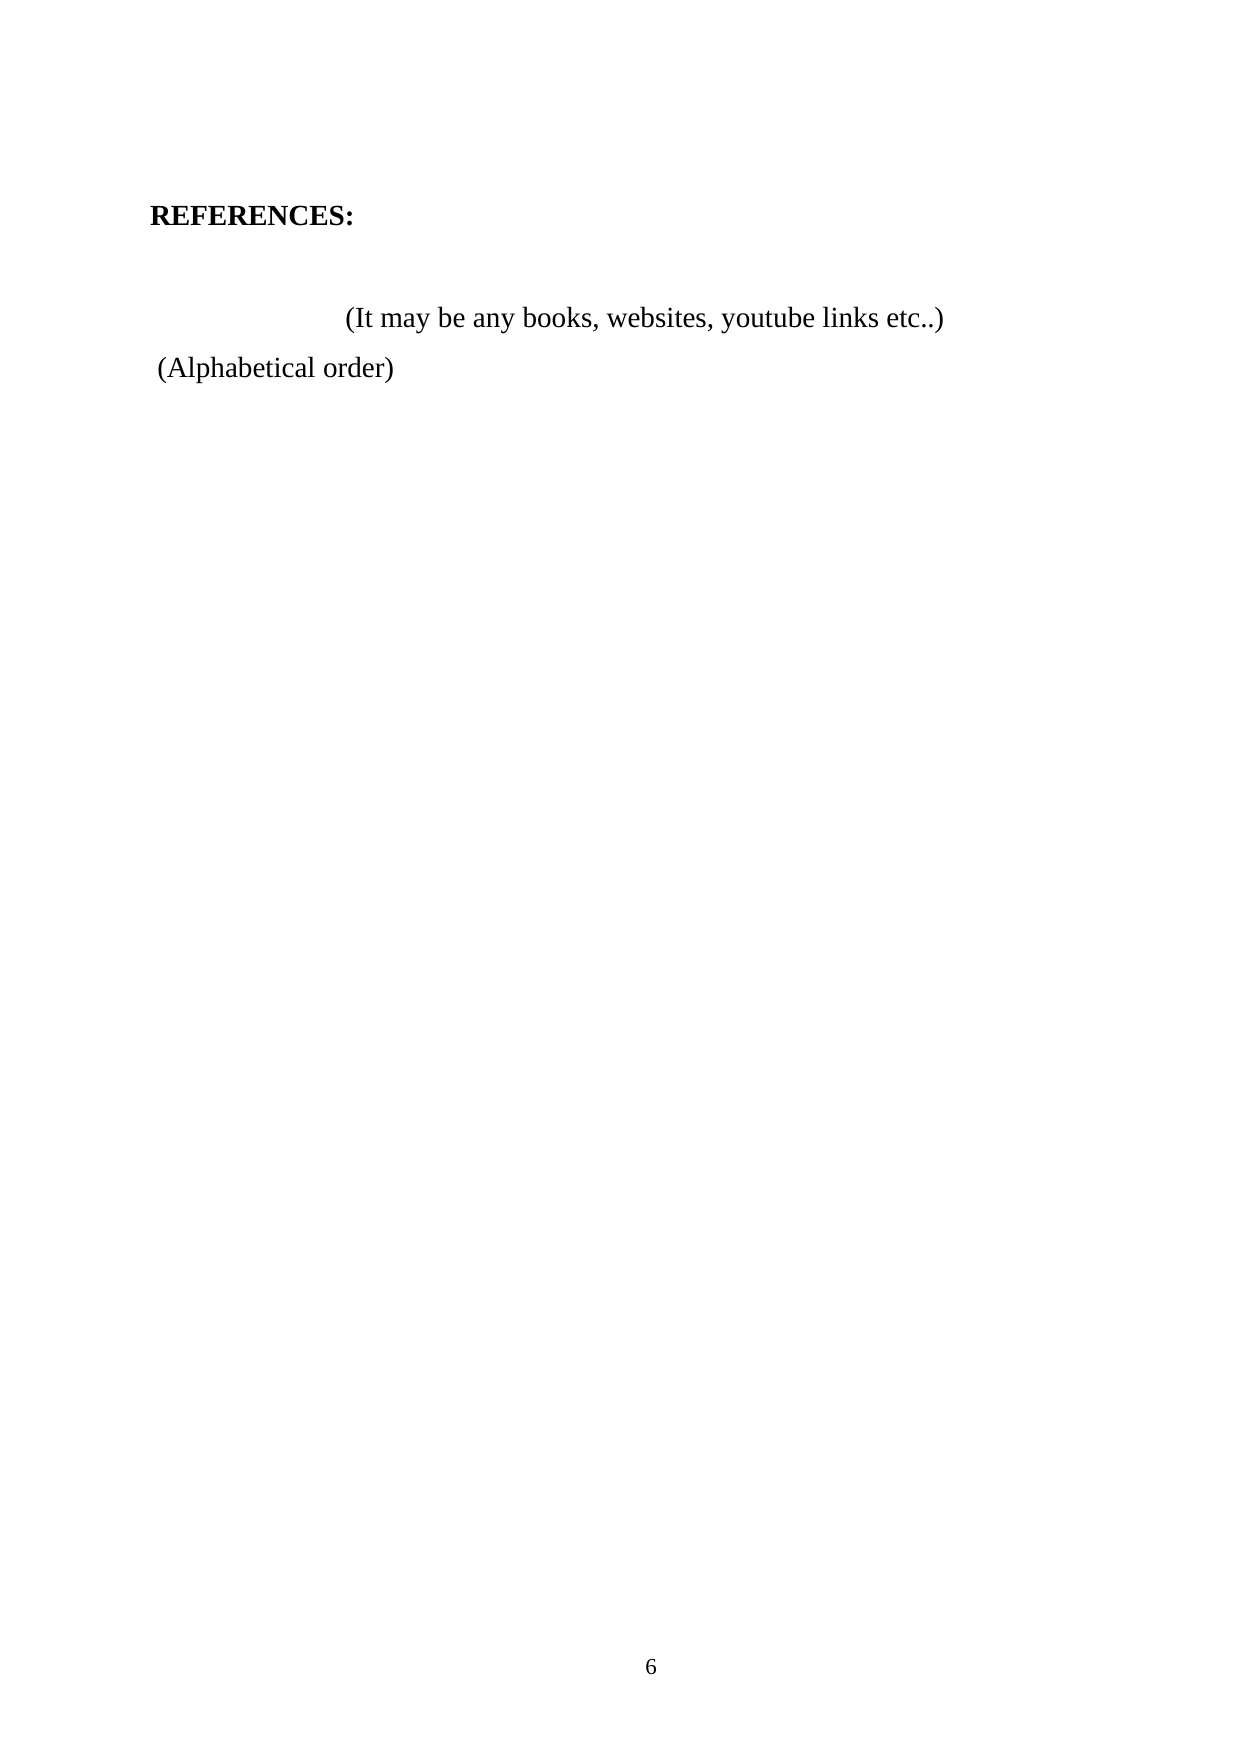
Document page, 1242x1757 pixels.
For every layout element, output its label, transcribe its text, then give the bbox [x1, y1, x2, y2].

slide_number 6 [639, 1651, 663, 1757]
text_box REFERENCES: (It may be any books, websites, youtube links etc..) (Alphabetical order) [147, 194, 946, 384]
